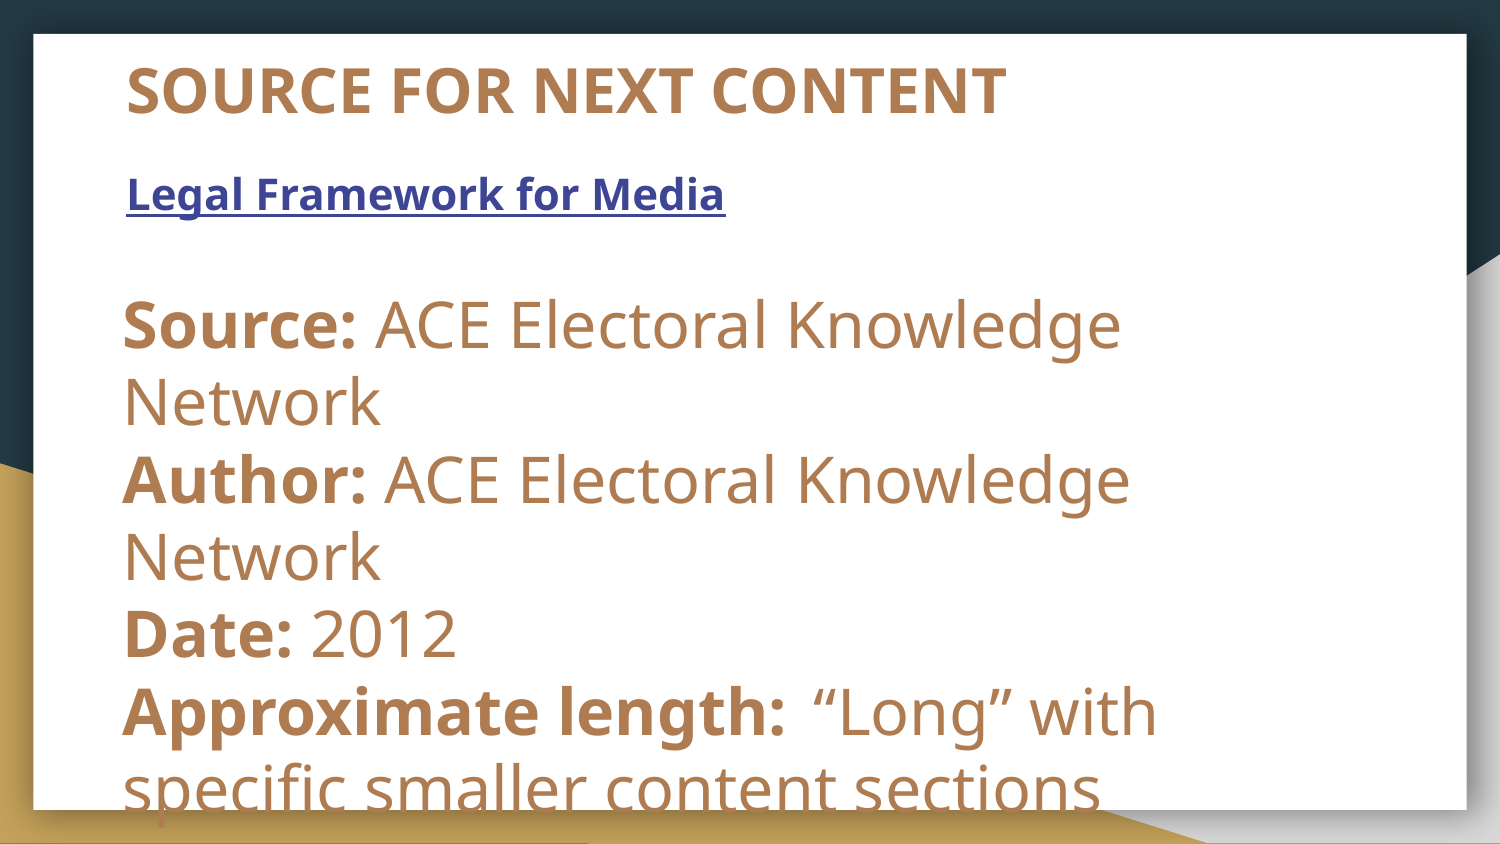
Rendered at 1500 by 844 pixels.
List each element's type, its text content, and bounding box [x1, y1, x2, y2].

subtitle Legal Framework for Media [111, 151, 1306, 217]
list Source: ACE Electoral Knowledge Network Author: ACE Electoral Knowledge Network Date: 2012 Approximate length: “Long” with specific smaller content sections [107, 268, 1393, 763]
title SOURCE FOR NEXT CONTENT [111, 36, 1306, 151]
